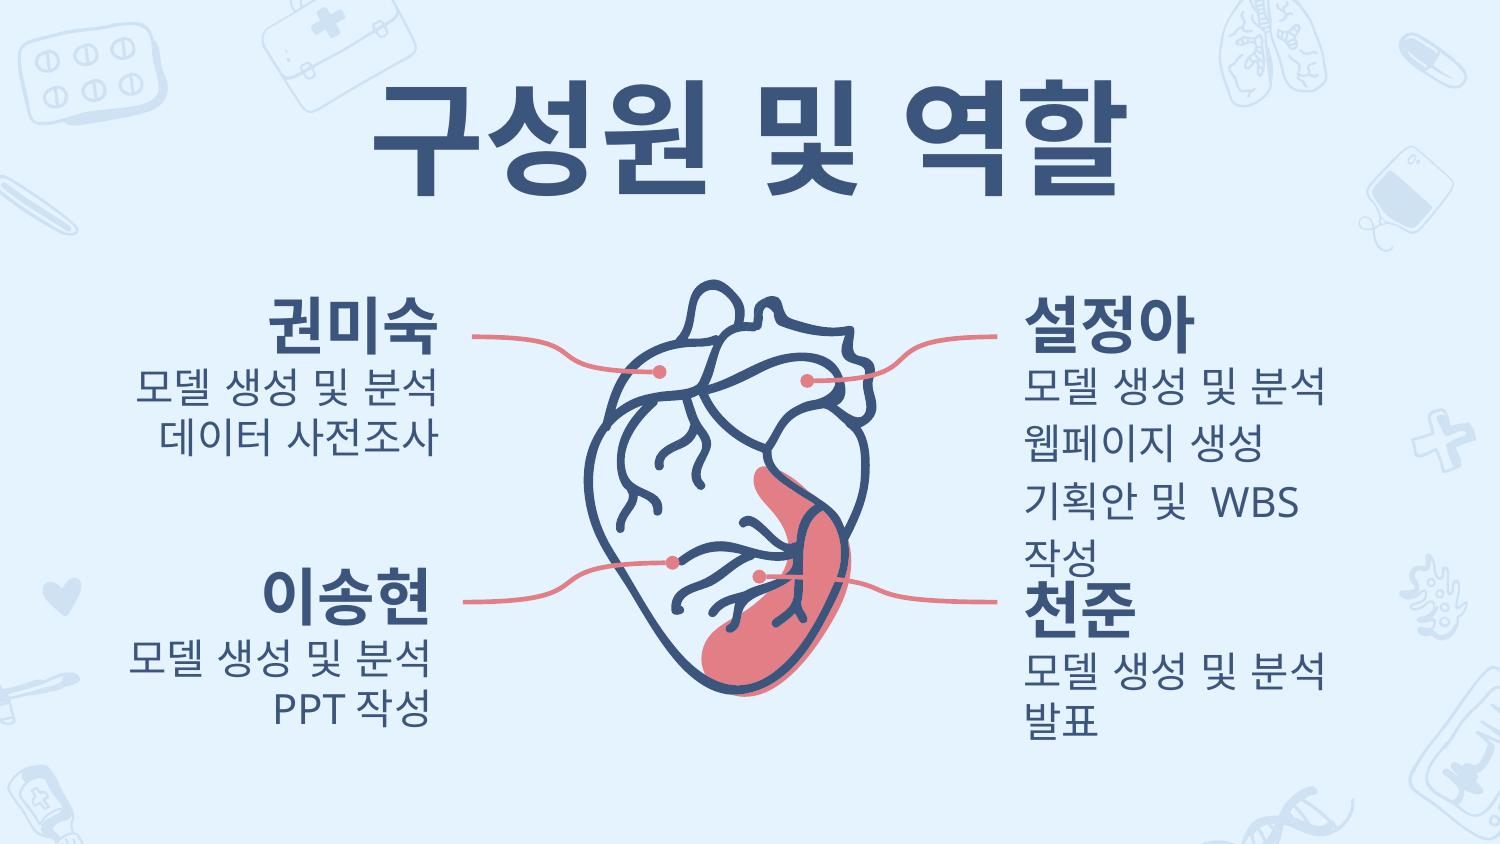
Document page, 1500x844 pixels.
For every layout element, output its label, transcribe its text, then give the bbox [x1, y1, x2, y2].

text_box 천준 모델 생성 및 분석 발표 [1008, 556, 1382, 651]
text_box 설정아 모델 생성 및 분석 웹페이지 생성 기획안 및 WBS 작성 [1008, 270, 1382, 365]
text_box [807, 336, 998, 382]
title 구성원 및 역할 [118, 88, 1382, 183]
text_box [471, 336, 660, 373]
text_box 이송현 모델 생성 및 분석 PPT작성 [74, 542, 448, 637]
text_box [577, 287, 894, 673]
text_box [462, 562, 673, 603]
text_box 권미숙 모델 생성 및 분석 데이터 사전조사 [81, 272, 456, 366]
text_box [759, 576, 998, 603]
